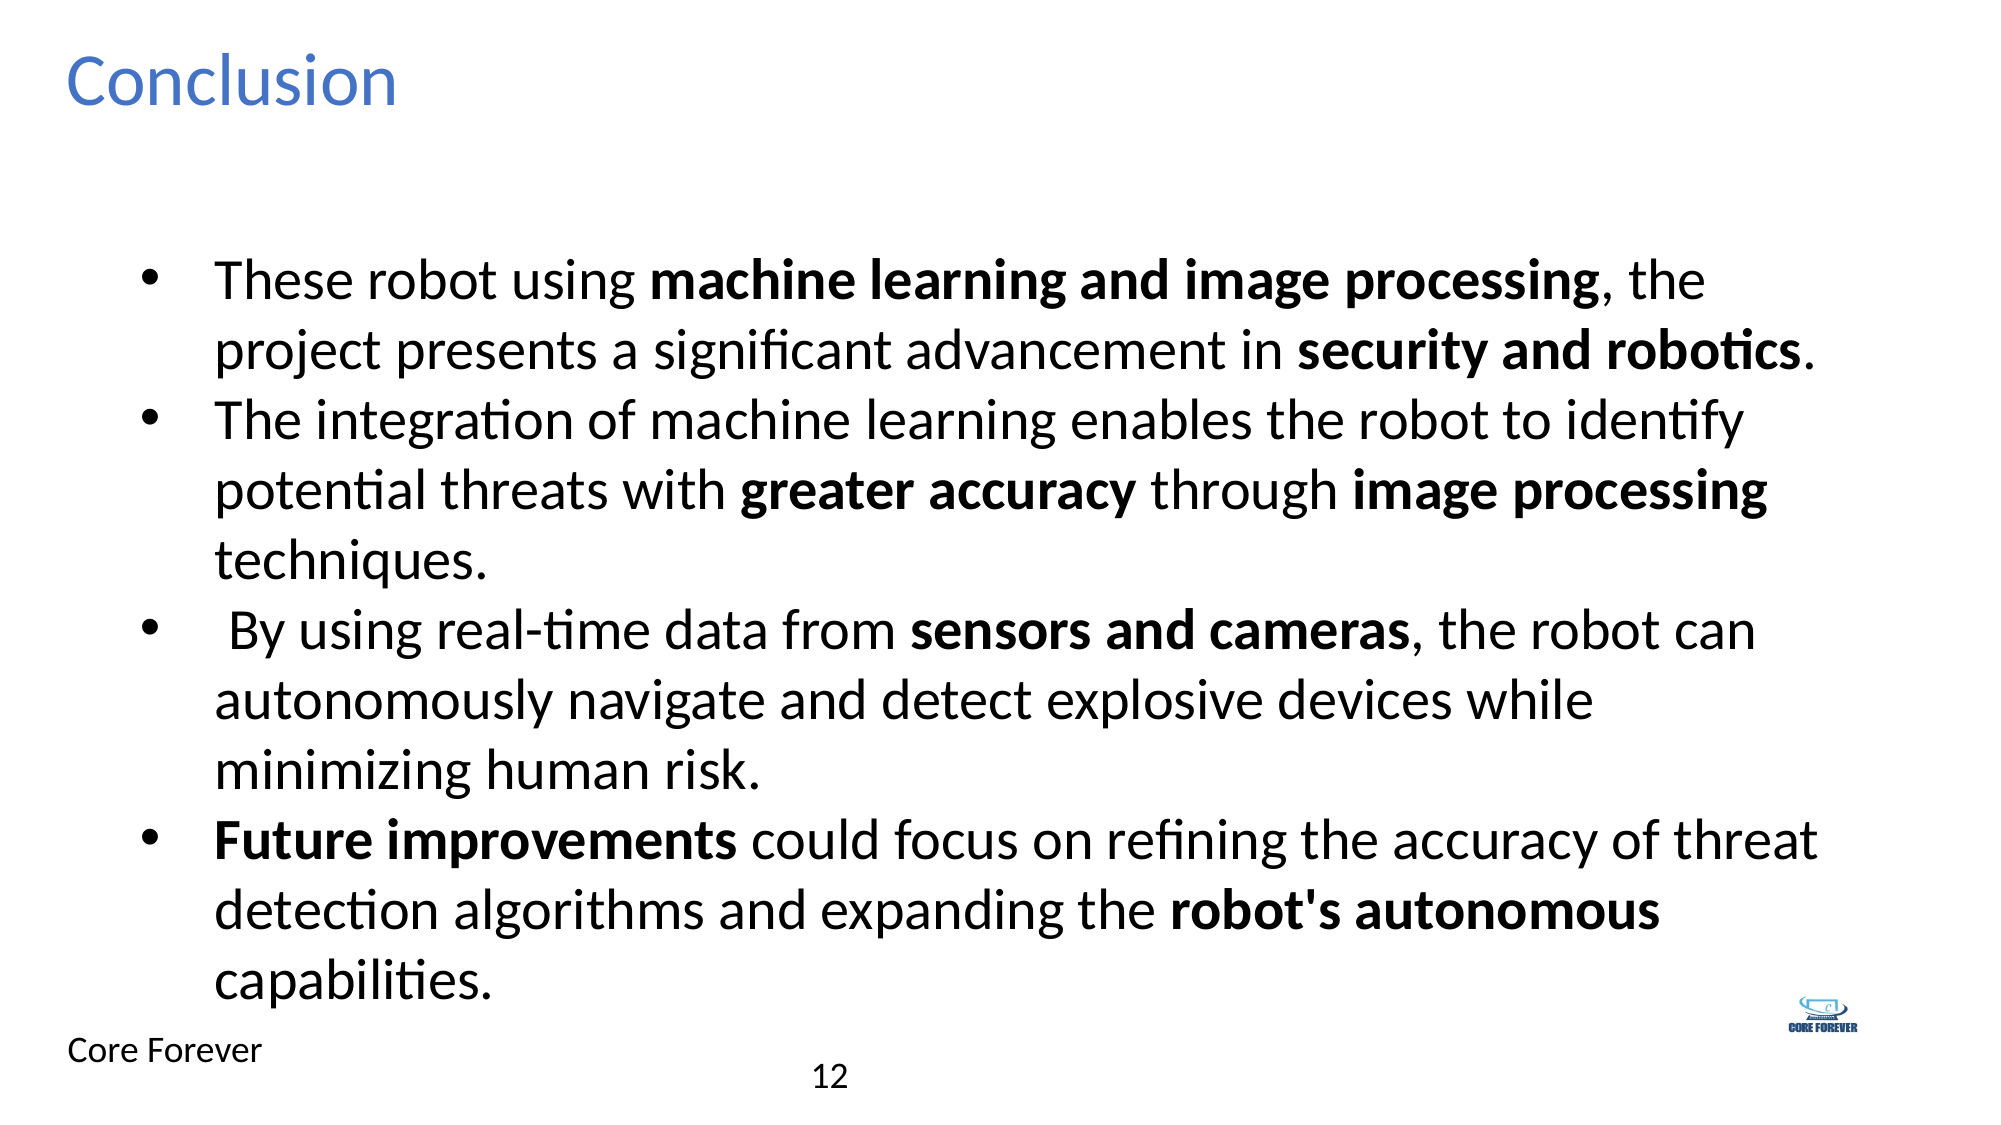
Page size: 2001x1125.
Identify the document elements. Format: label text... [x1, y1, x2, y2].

text_box These robot using machine learning and image processing, the project presents a significant advancement in security and robotics. The integration of machine learning enables the robot to identify potential threats with greater accuracy through image processing techniques. By using real-time data from sensors and cameras, the robot can autonomously navigate and detect explosive devices while minimizing human risk. Future improvements could focus on refining the accuracy of threat detection algorithms and expanding the robot's autonomous capabilities. [125, 233, 1846, 1019]
text_box Conclusion [51, 23, 770, 128]
picture [1709, 931, 1932, 1091]
text_box Core Forever [53, 1017, 278, 1078]
text_box 12 [795, 1043, 886, 1104]
